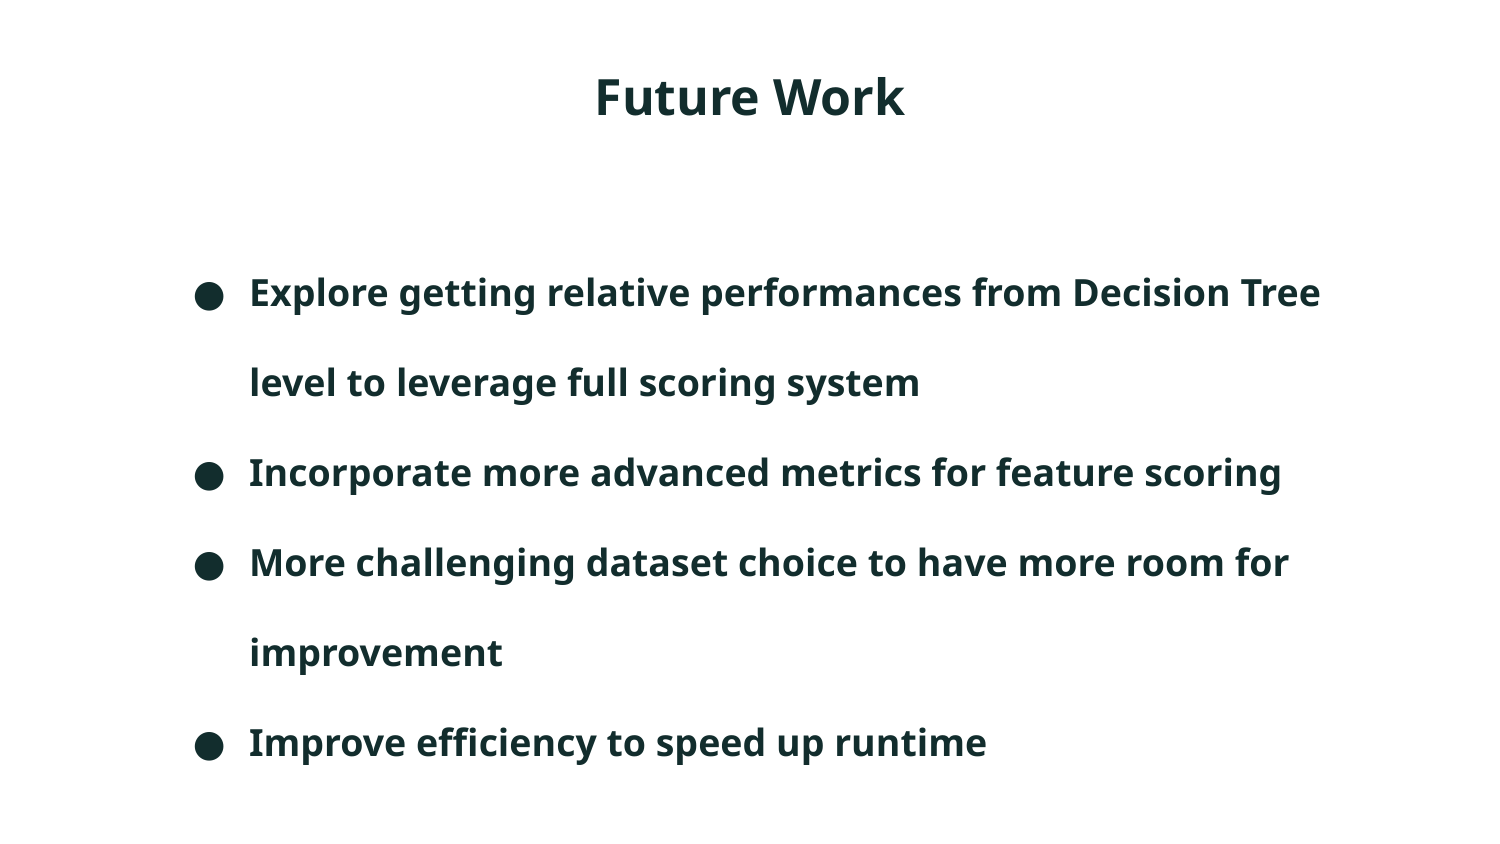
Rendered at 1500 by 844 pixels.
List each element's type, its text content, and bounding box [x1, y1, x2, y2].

title Future Work [29, 50, 1471, 145]
text_box Explore getting relative performances from Decision Tree level to leverage full scoring system Incorporate more advanced metrics for feature scoring More challenging dataset choice to have more room for improvement Improve efficiency to speed up runtime [159, 209, 1424, 750]
